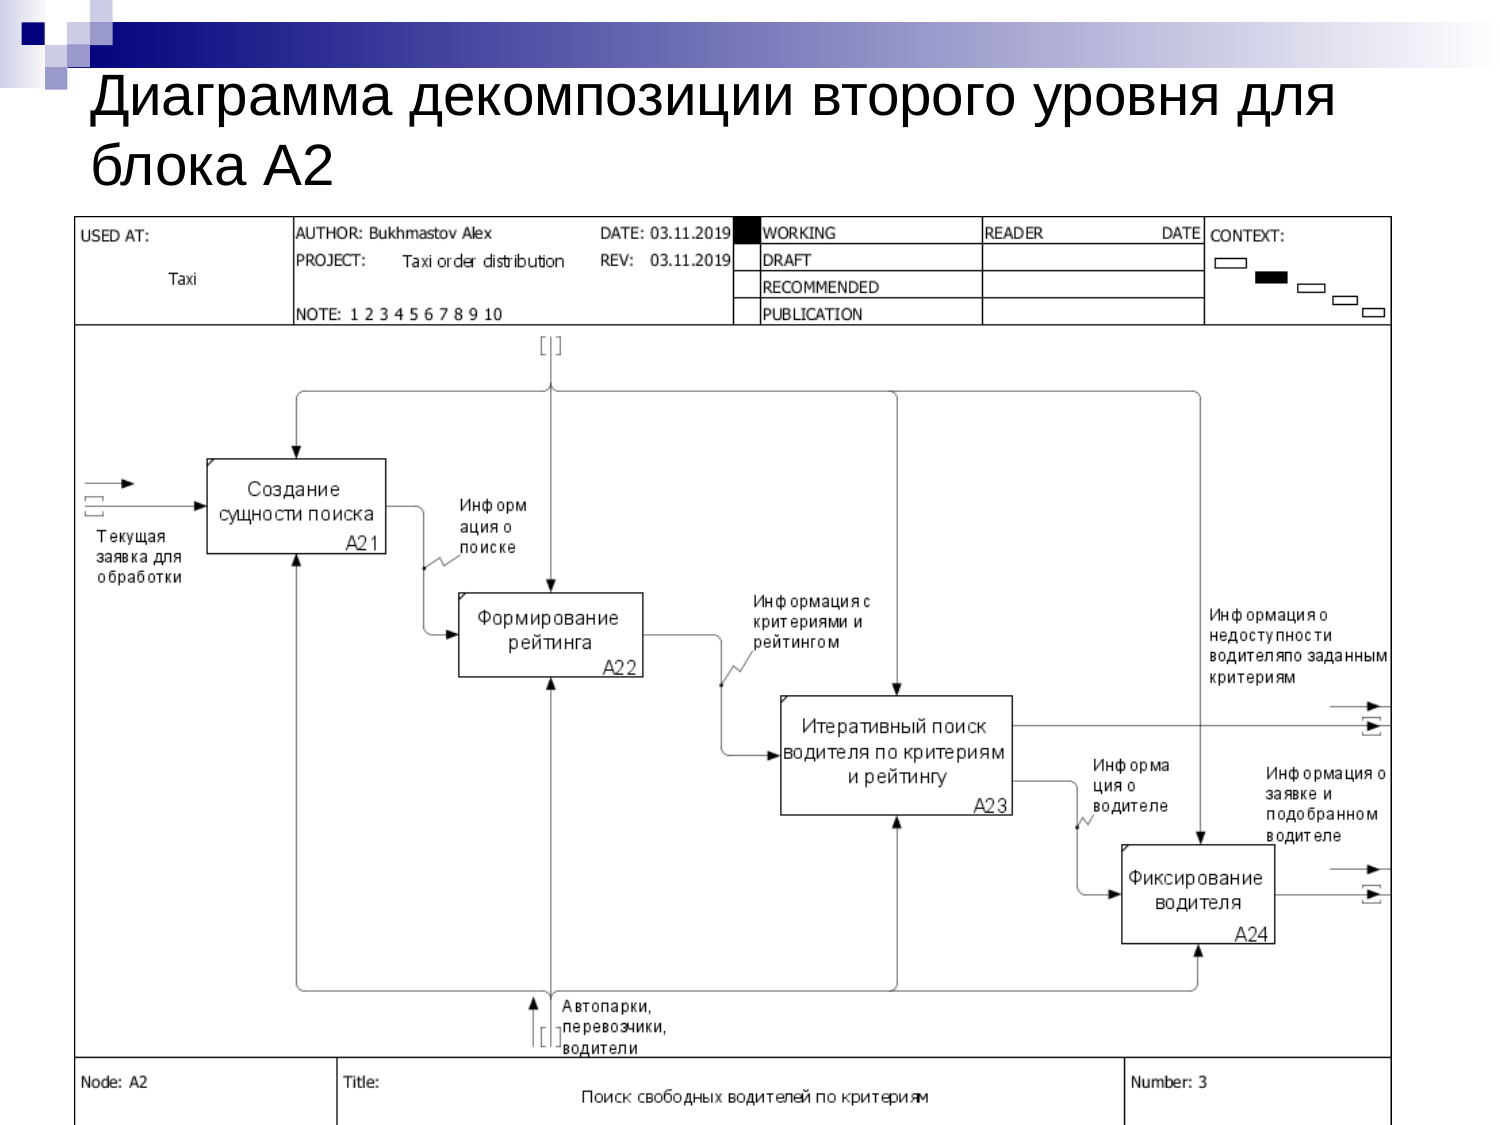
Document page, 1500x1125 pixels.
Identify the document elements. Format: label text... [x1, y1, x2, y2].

title Диаграмма декомпозиции второго уровня для блока А2 [75, 66, 1425, 188]
picture [73, 216, 1392, 1125]
